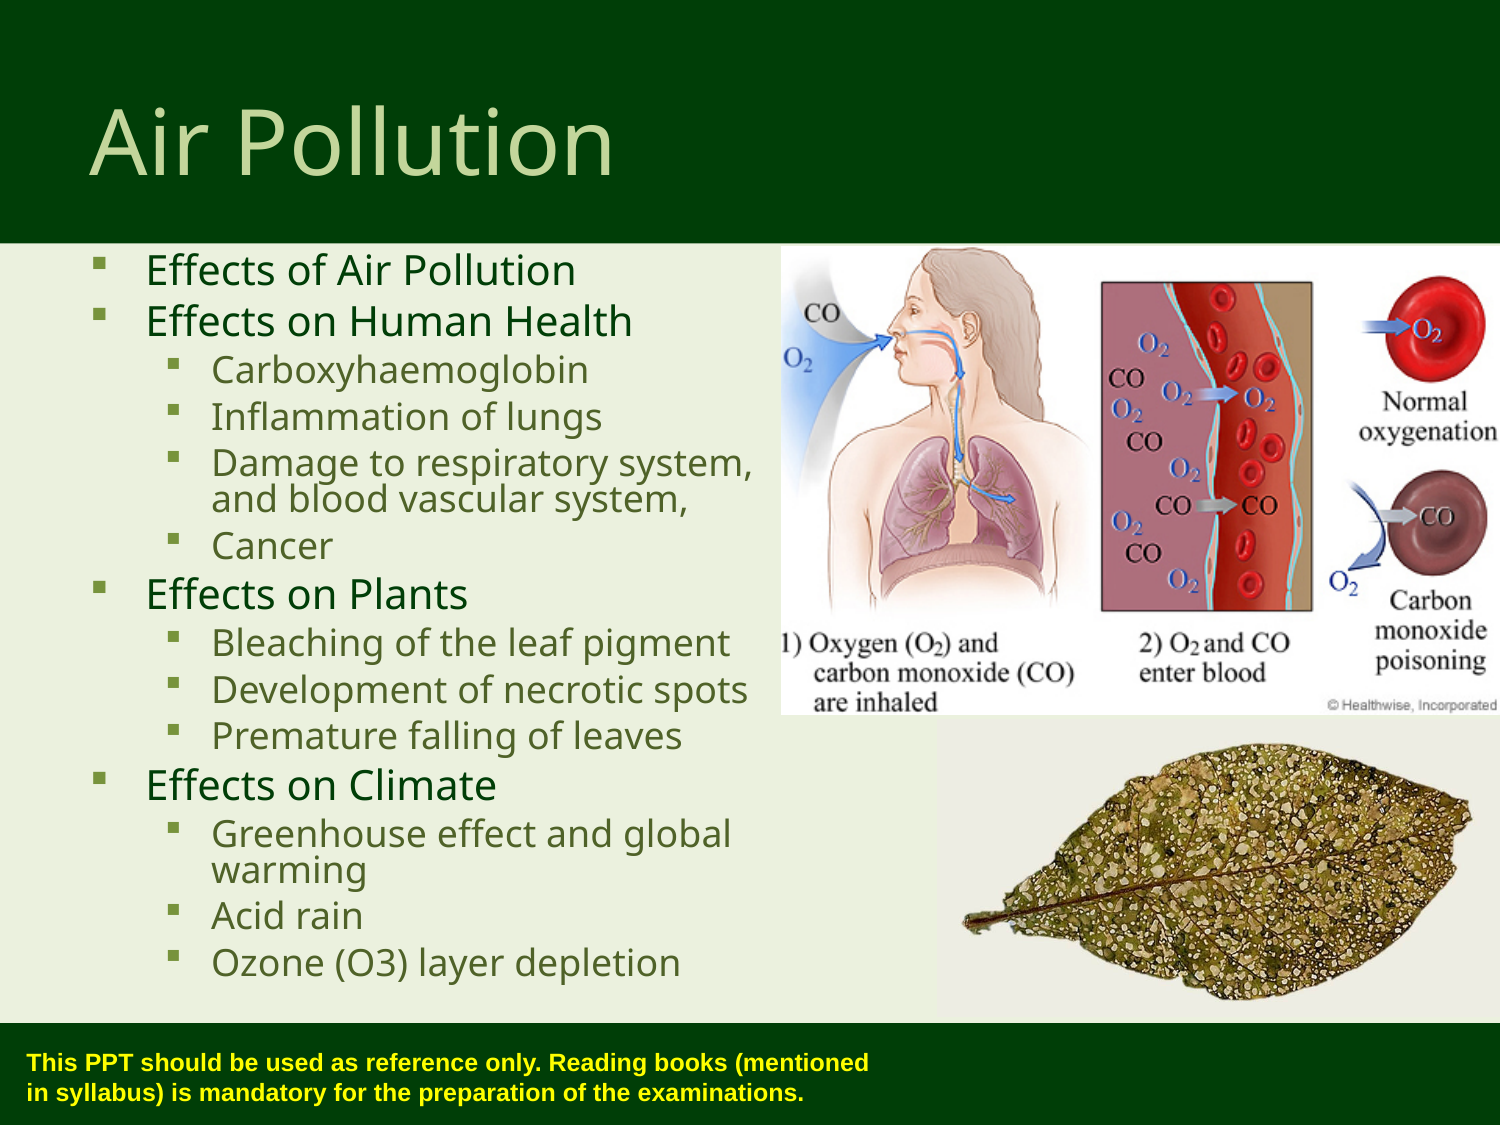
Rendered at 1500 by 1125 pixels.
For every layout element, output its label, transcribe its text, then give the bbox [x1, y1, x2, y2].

picture [937, 719, 1500, 1017]
text_box Effects of Air Pollution Effects on Human Health Carboxyhaemoglobin Inflammation of lungs Damage to respiratory system, and blood vascular system, Cancer Effects on Plants Bleaching of the leaf pigment Development of necrotic spots Premature falling of leaves Effects on Climate Greenhouse effect and global warming Acid rain Ozone (O3) layer depletion [74, 246, 797, 1020]
picture [780, 245, 1500, 716]
text_box Air Pollution [74, 45, 1425, 233]
